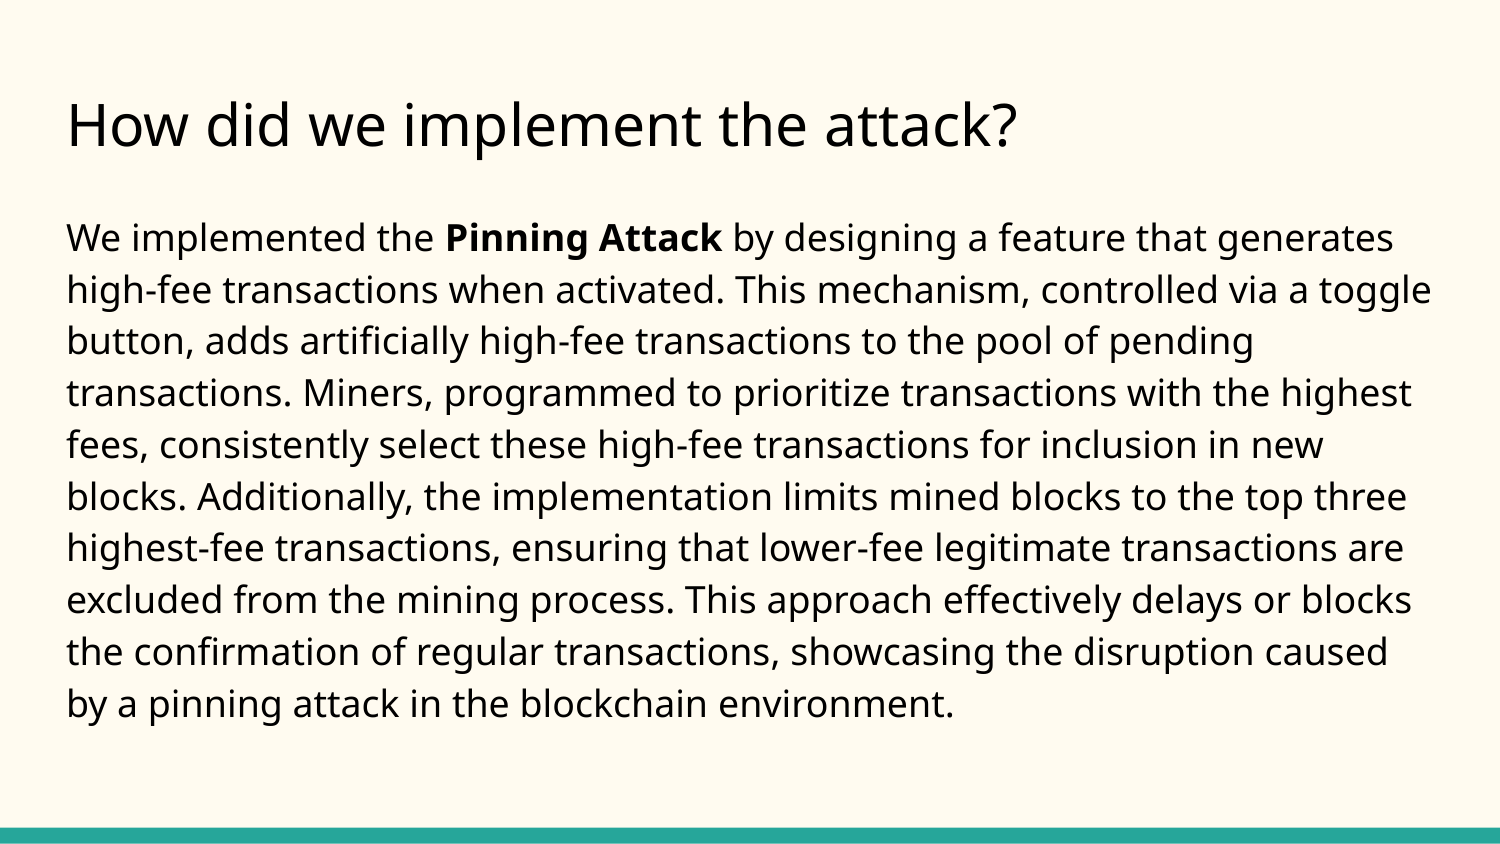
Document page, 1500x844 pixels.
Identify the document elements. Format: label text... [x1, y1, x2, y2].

title How did we implement the attack? [51, 72, 1449, 174]
list We implemented the Pinning Attack by designing a feature that generates high-fee transactions when activated. This mechanism, controlled via a toggle button, adds artificially high-fee transactions to the pool of pending transactions. Miners, programmed to prioritize transactions with the highest fees, consistently select these high-fee transactions for inclusion in new blocks. Additionally, the implementation limits mined blocks to the top three highest-fee transactions, ensuring that lower-fee legitimate transactions are excluded from the mining process. This approach effectively delays or blocks the confirmation of regular transactions, showcasing the disruption caused by a pinning attack in the blockchain environment. [51, 192, 1449, 750]
